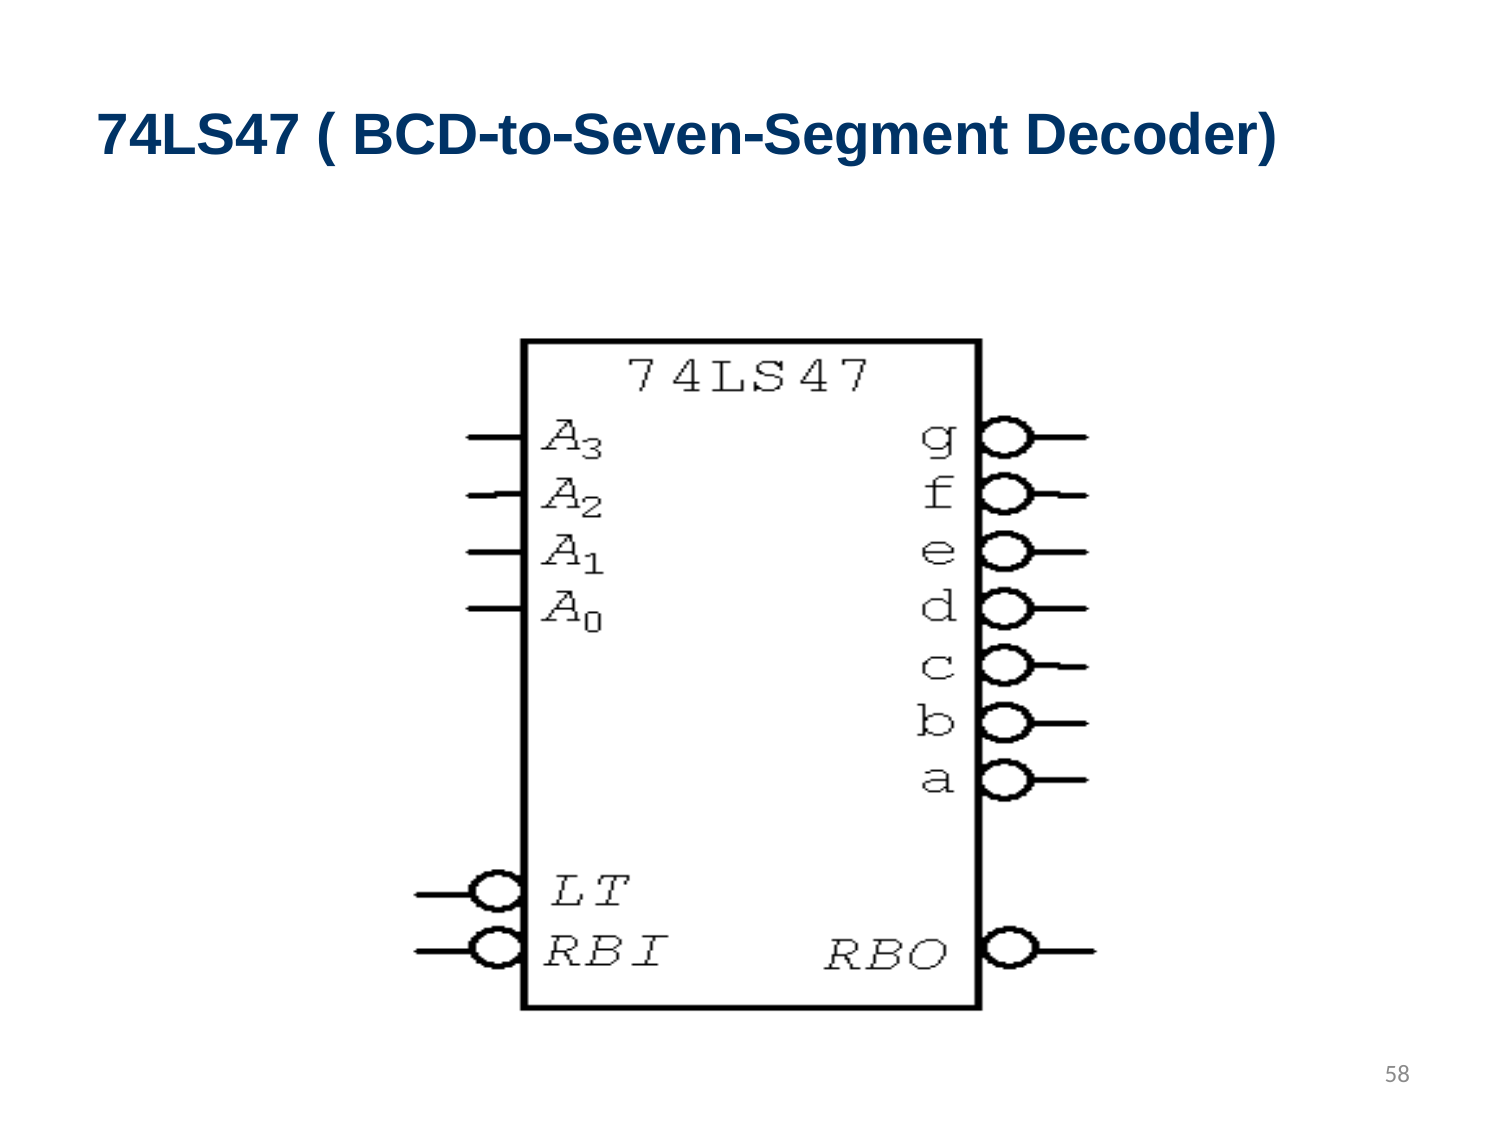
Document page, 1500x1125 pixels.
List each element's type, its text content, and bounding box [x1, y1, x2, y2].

slide_number 58 [1074, 1042, 1425, 1103]
picture [412, 337, 1101, 1013]
text_box 74LS47 ( BCDtoSevenSegment Decoder) [49, 49, 1325, 213]
